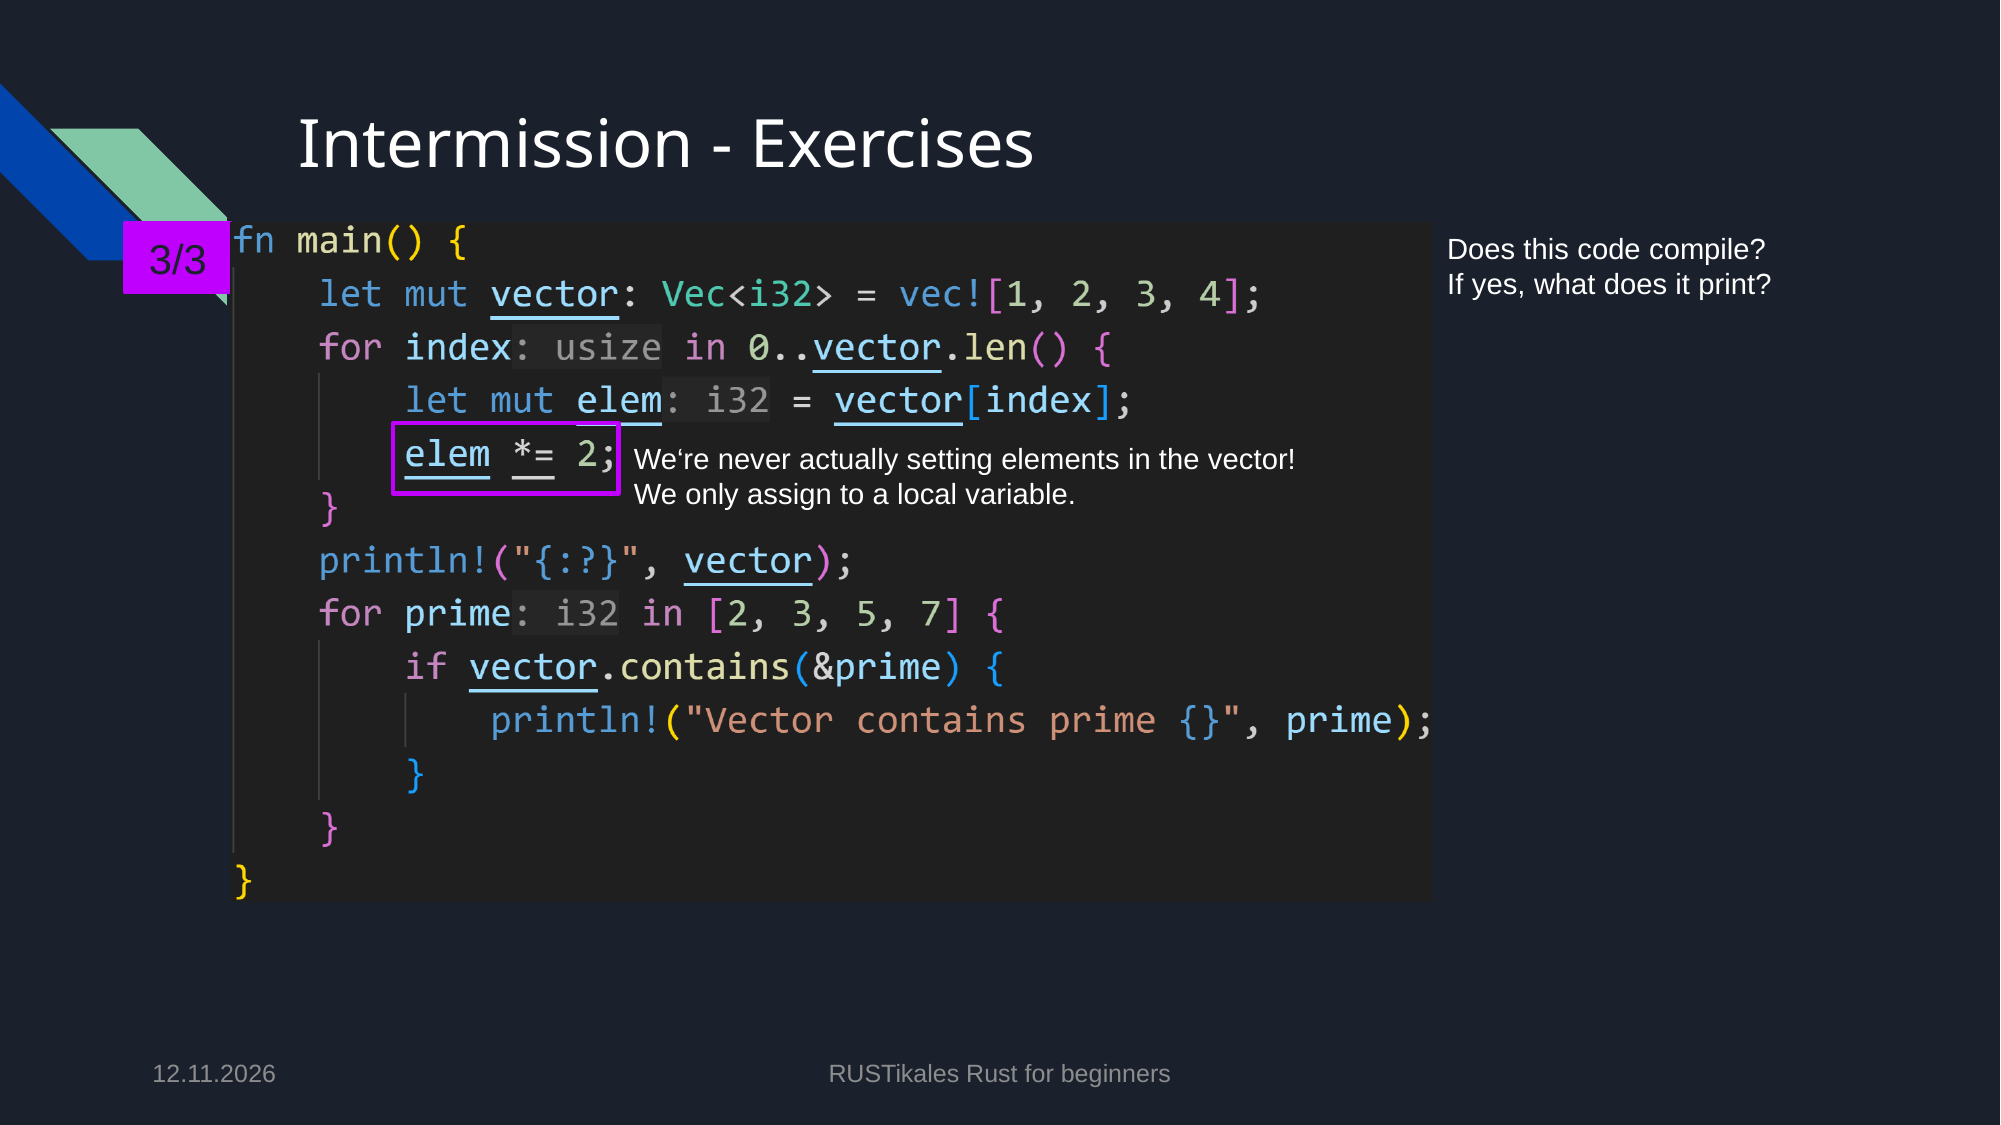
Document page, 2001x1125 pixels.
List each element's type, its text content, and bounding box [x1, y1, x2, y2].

title Intermission - Exercises [283, 86, 1824, 287]
picture [230, 222, 1433, 903]
footer RUSTikales Rust for beginners [662, 1042, 1338, 1103]
text_box Does this code compile? If yes, what does it print? [1433, 222, 1787, 308]
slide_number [137, 1042, 588, 1103]
text_box 3/3 [123, 221, 231, 294]
